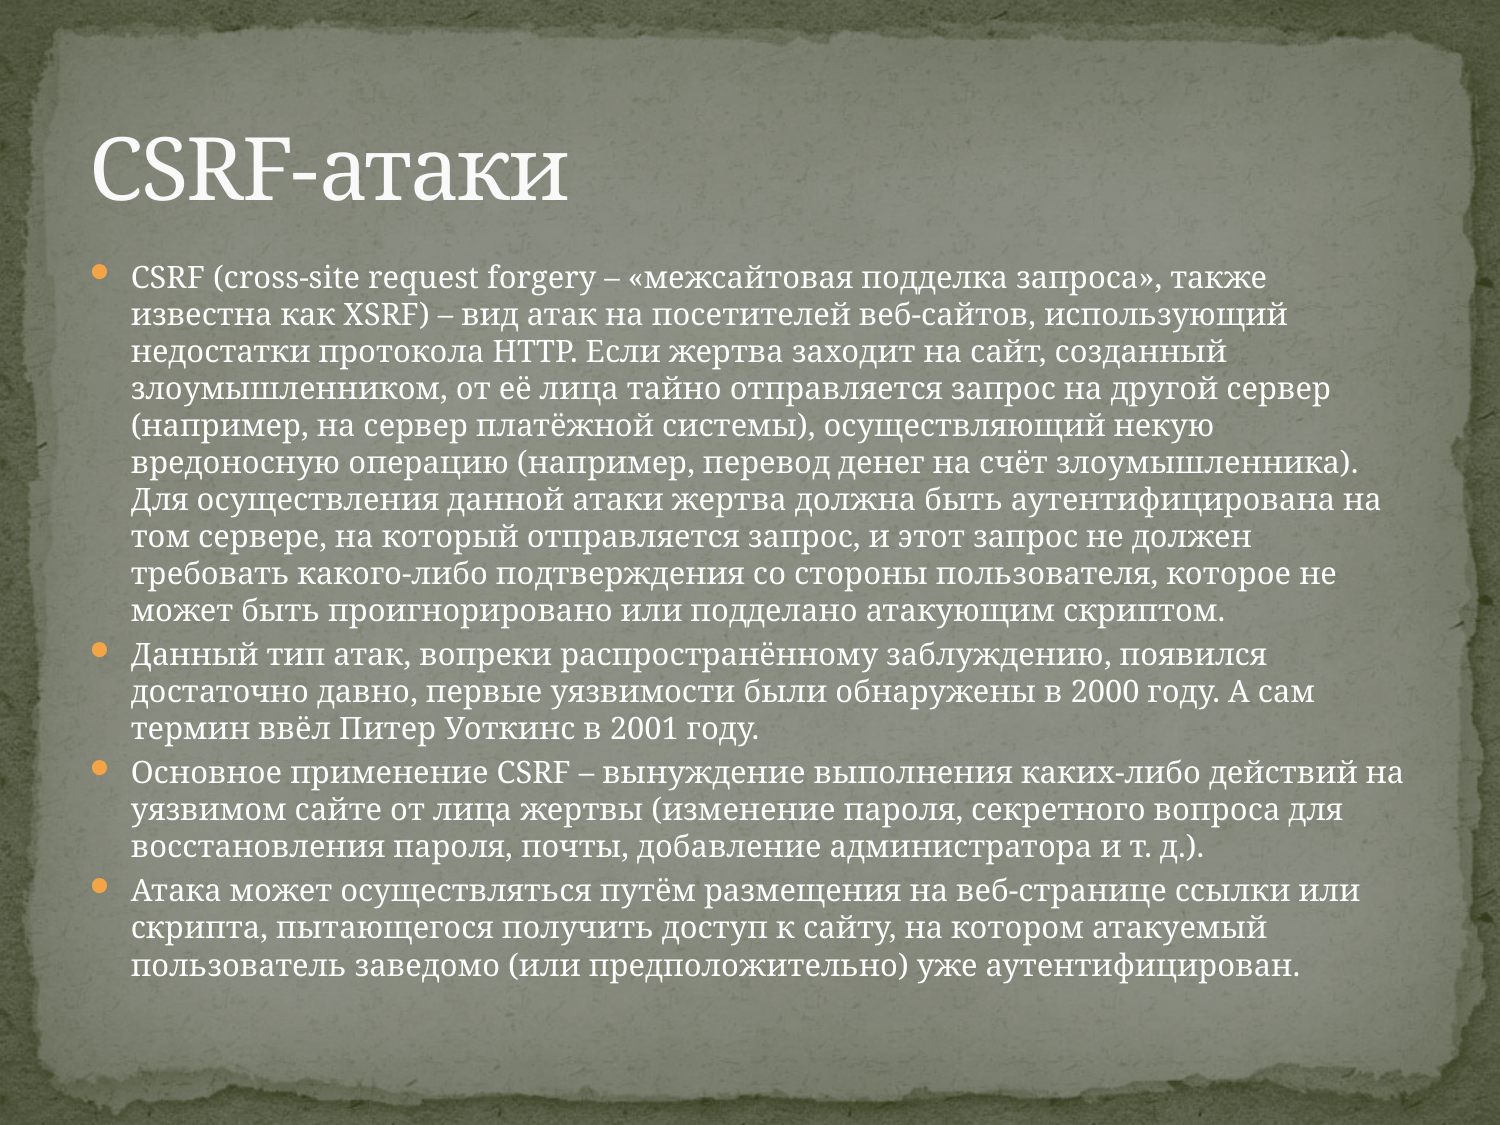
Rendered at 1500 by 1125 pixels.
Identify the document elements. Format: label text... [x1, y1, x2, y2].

list CSRF (cross-site request forgery – «межсайтовая подделка запроса», также известна как XSRF) – вид атак на посетителей веб-сайтов, использующий недостатки протокола HTTP. Если жертва заходит на сайт, созданный злоумышленником, от её лица тайно отправляется запрос на другой сервер (например, на сервер платёжной системы), осуществляющий некую вредоносную операцию (например, перевод денег на счёт злоумышленника). Для осуществления данной атаки жертва должна быть аутентифицирована на том сервере, на который отправляется запрос, и этот запрос не должен требовать какого-либо подтверждения со стороны пользователя, которое не может быть проигнорировано или подделано атакующим скриптом. Данный тип атак, вопреки распространённому заблуждению, появился достаточно давно, первые уязвимости были обнаружены в 2000 году. A сам термин ввёл Питер Уоткинс в 2001 году. Основное применение CSRF – вынуждение выполнения каких-либо действий на уязвимом сайте от лица жертвы (изменение пароля, секретного вопроса для восстановления пароля, почты, добавление администратора и т. д.). Атака может осуществляться путём размещения на веб-странице ссылки или скрипта, пытающегося получить доступ к сайту, на котором атакуемый пользователь заведомо (или предположительно) уже аутентифицирован. [75, 249, 1425, 1000]
title CSRF-атаки [74, 24, 1425, 225]
